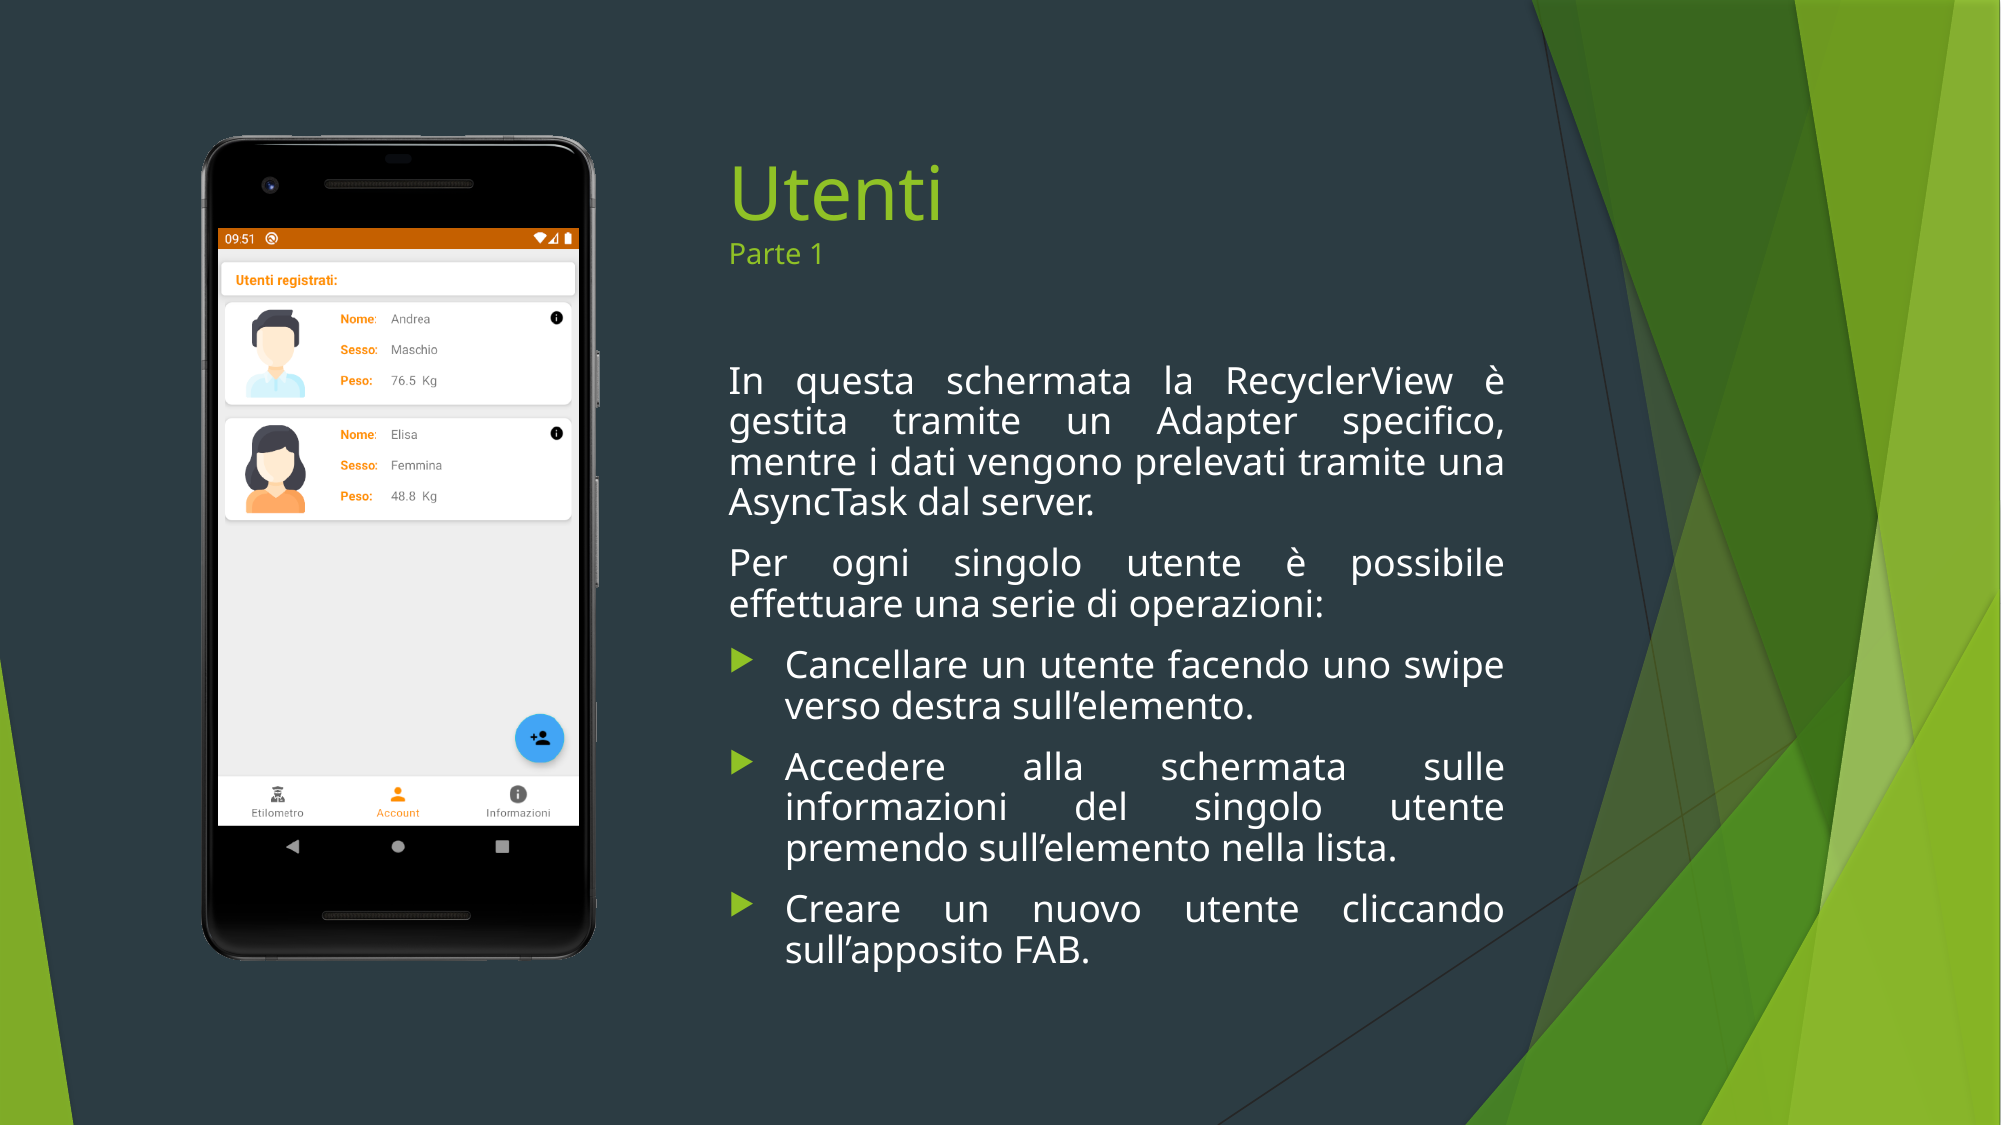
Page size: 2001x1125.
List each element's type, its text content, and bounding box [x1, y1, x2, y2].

list In questa schermata la RecyclerView è gestita tramite un Adapter specifico, mentre i dati vengono prelevati tramite una AsyncTask dal server. Per ogni singolo utente è possibile effettuare una serie di operazioni: Cancellare un utente facendo uno swipe verso destra sull’elemento. Accedere alla schermata sulle informazioni del singolo utente premendo sull’elemento nella lista. Creare un nuovo utente cliccando sull’apposito FAB. [713, 354, 1521, 968]
title Utenti Parte 1 [713, 99, 1522, 317]
picture [195, 131, 601, 969]
